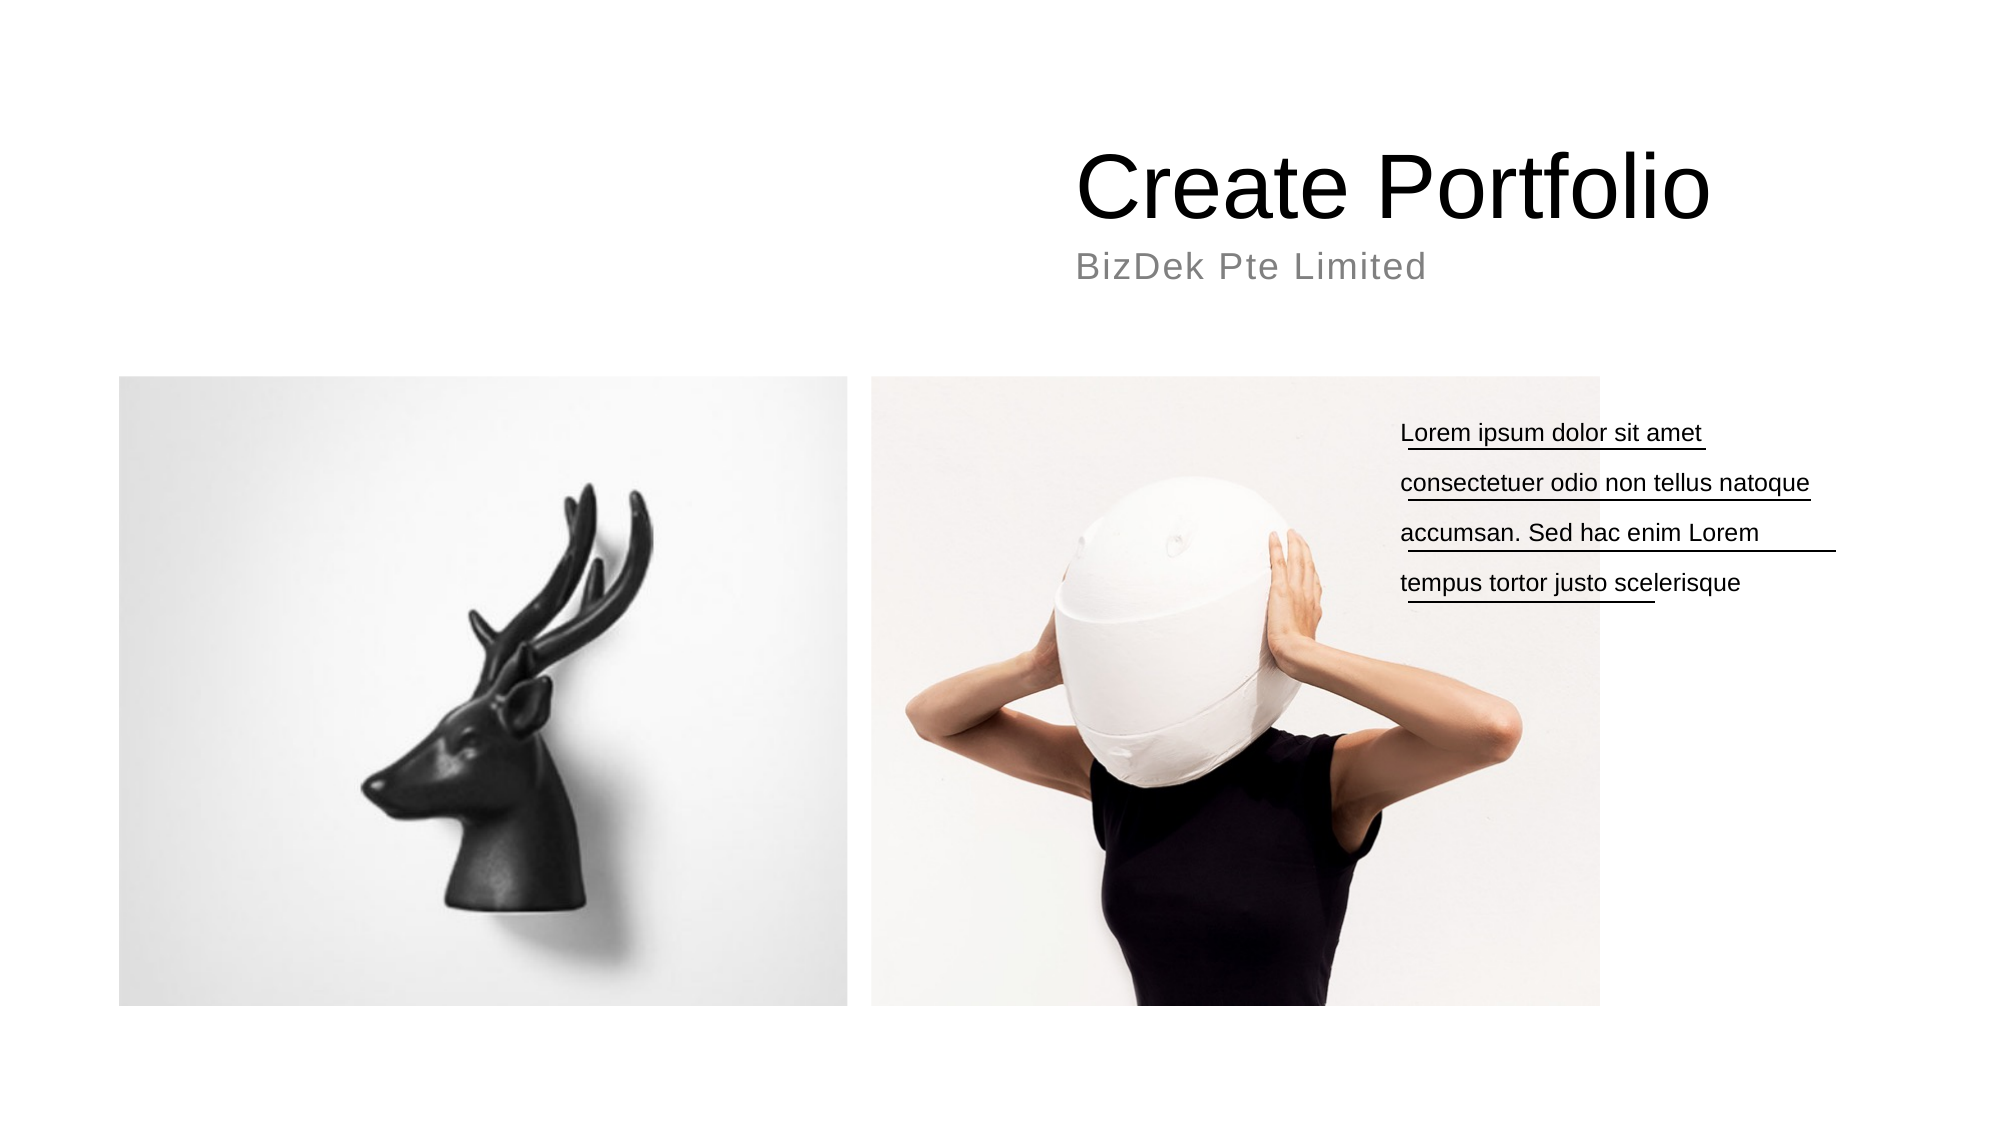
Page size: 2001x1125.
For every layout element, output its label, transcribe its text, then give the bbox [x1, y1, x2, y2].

text_box Create Portfolio [1060, 118, 1758, 244]
text_box BizDek Pte Limited [1060, 235, 1496, 295]
picture [871, 376, 1600, 1006]
text_box Lorem ipsum dolor sit amet consectetuer odio non tellus natoque accumsan. Sed hac enim Lorem tempus tortor justo scelerisque [1600, 388, 1863, 604]
picture [118, 376, 848, 1006]
